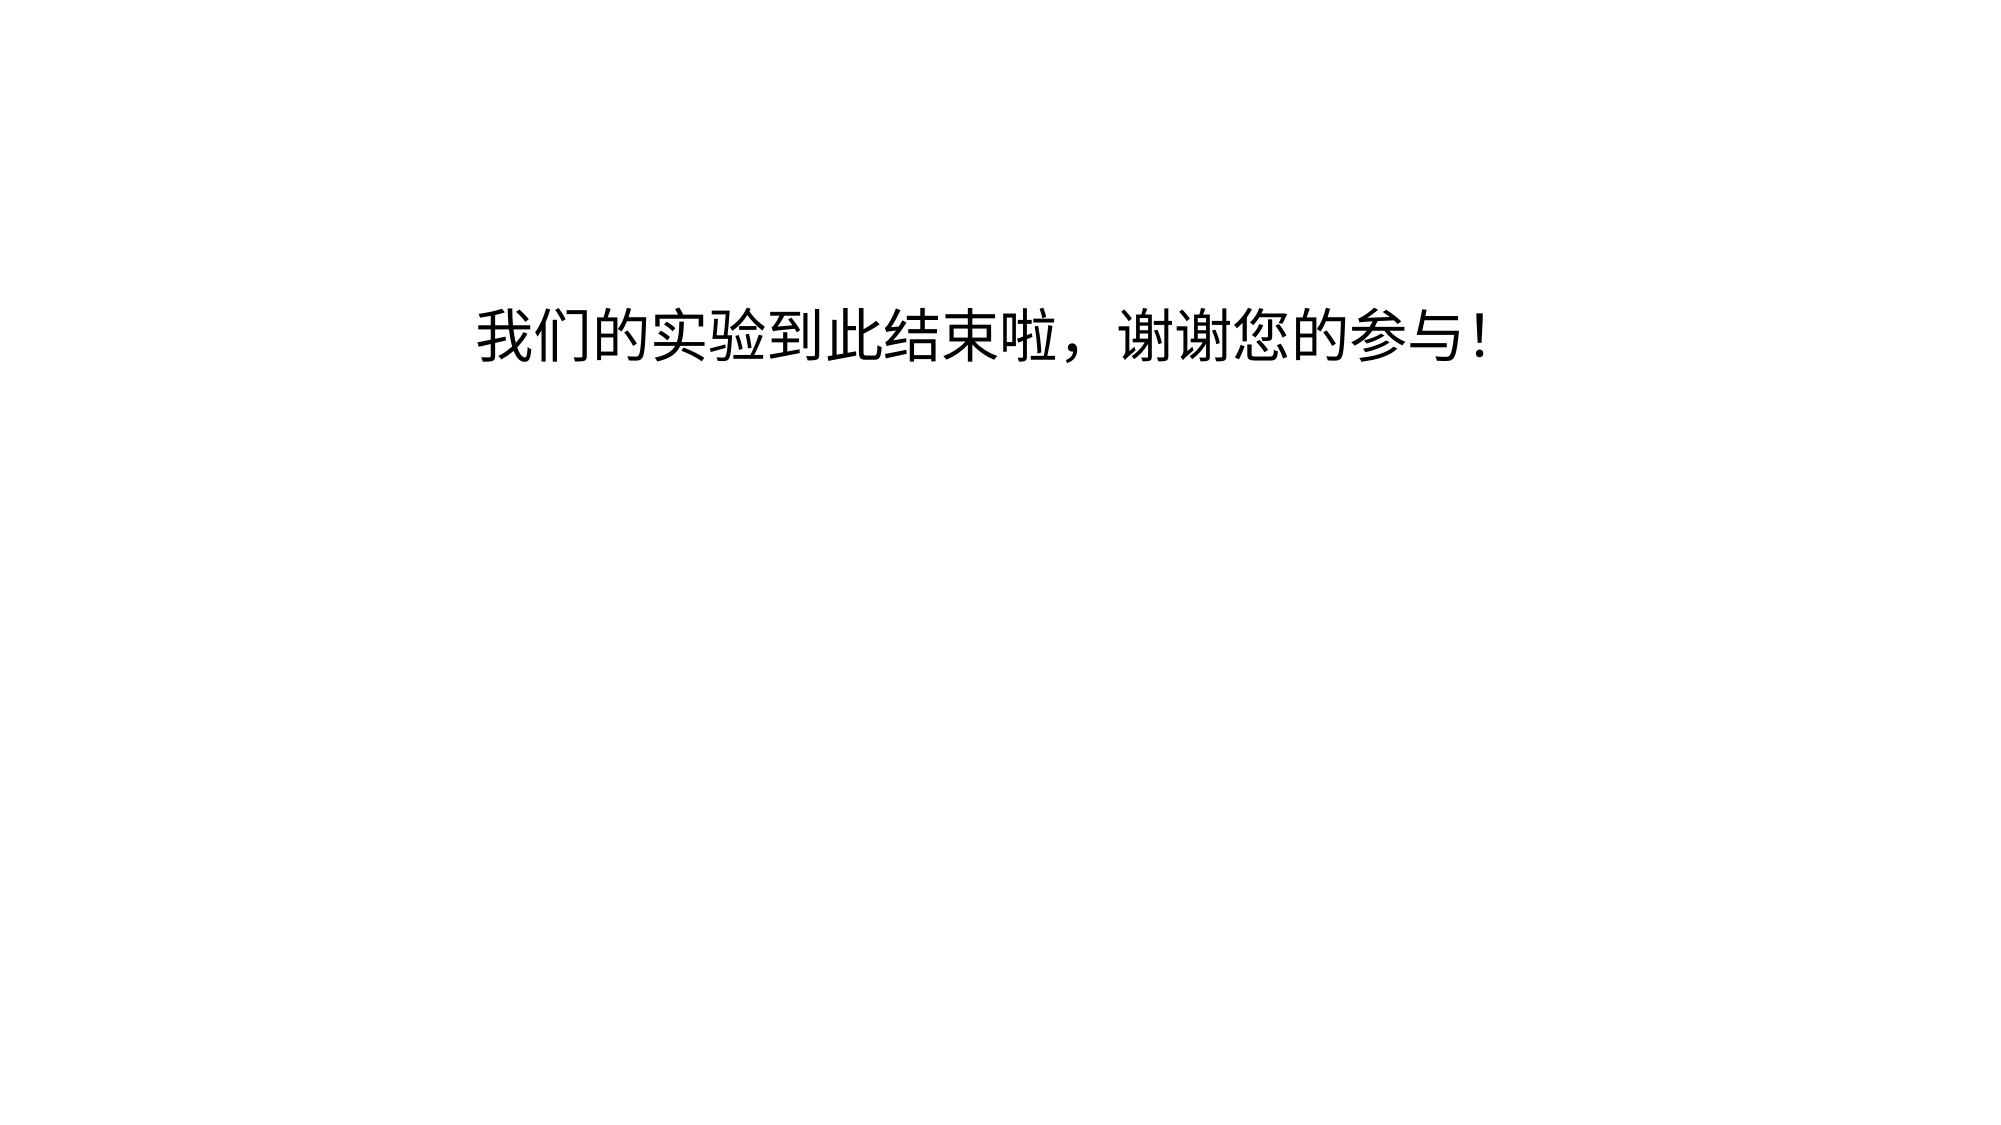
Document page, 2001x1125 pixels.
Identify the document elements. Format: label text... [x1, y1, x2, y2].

list 我们的实验到此结束啦，谢谢您的参与！ [137, 299, 1863, 1014]
